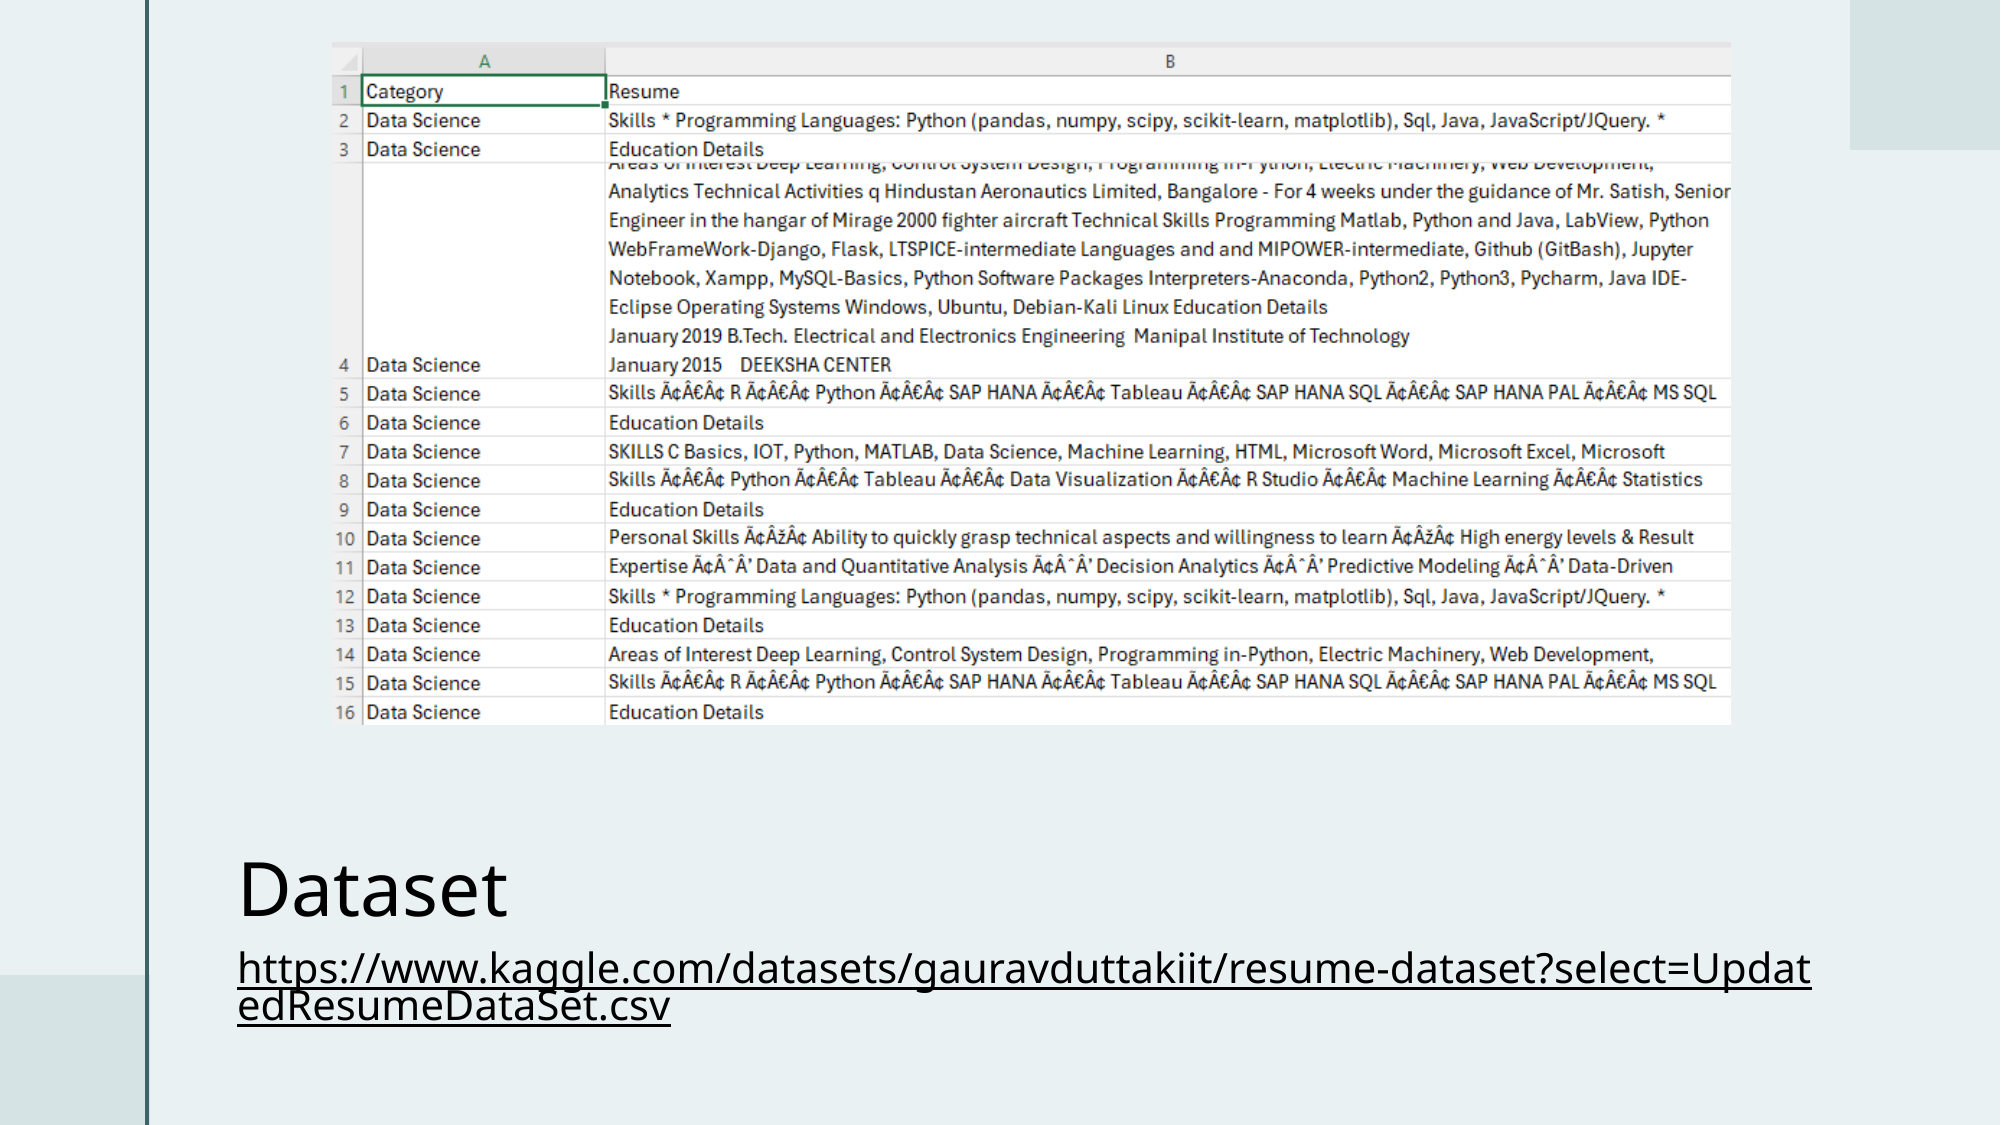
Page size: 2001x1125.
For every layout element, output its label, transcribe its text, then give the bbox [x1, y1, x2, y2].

picture [331, 42, 1731, 725]
title Dataset [222, 704, 1850, 940]
list https://www.kaggle.com/datasets/gauravduttakiit/resume-dataset?select=UpdatedResumeDataSet.csv [222, 940, 1850, 1125]
